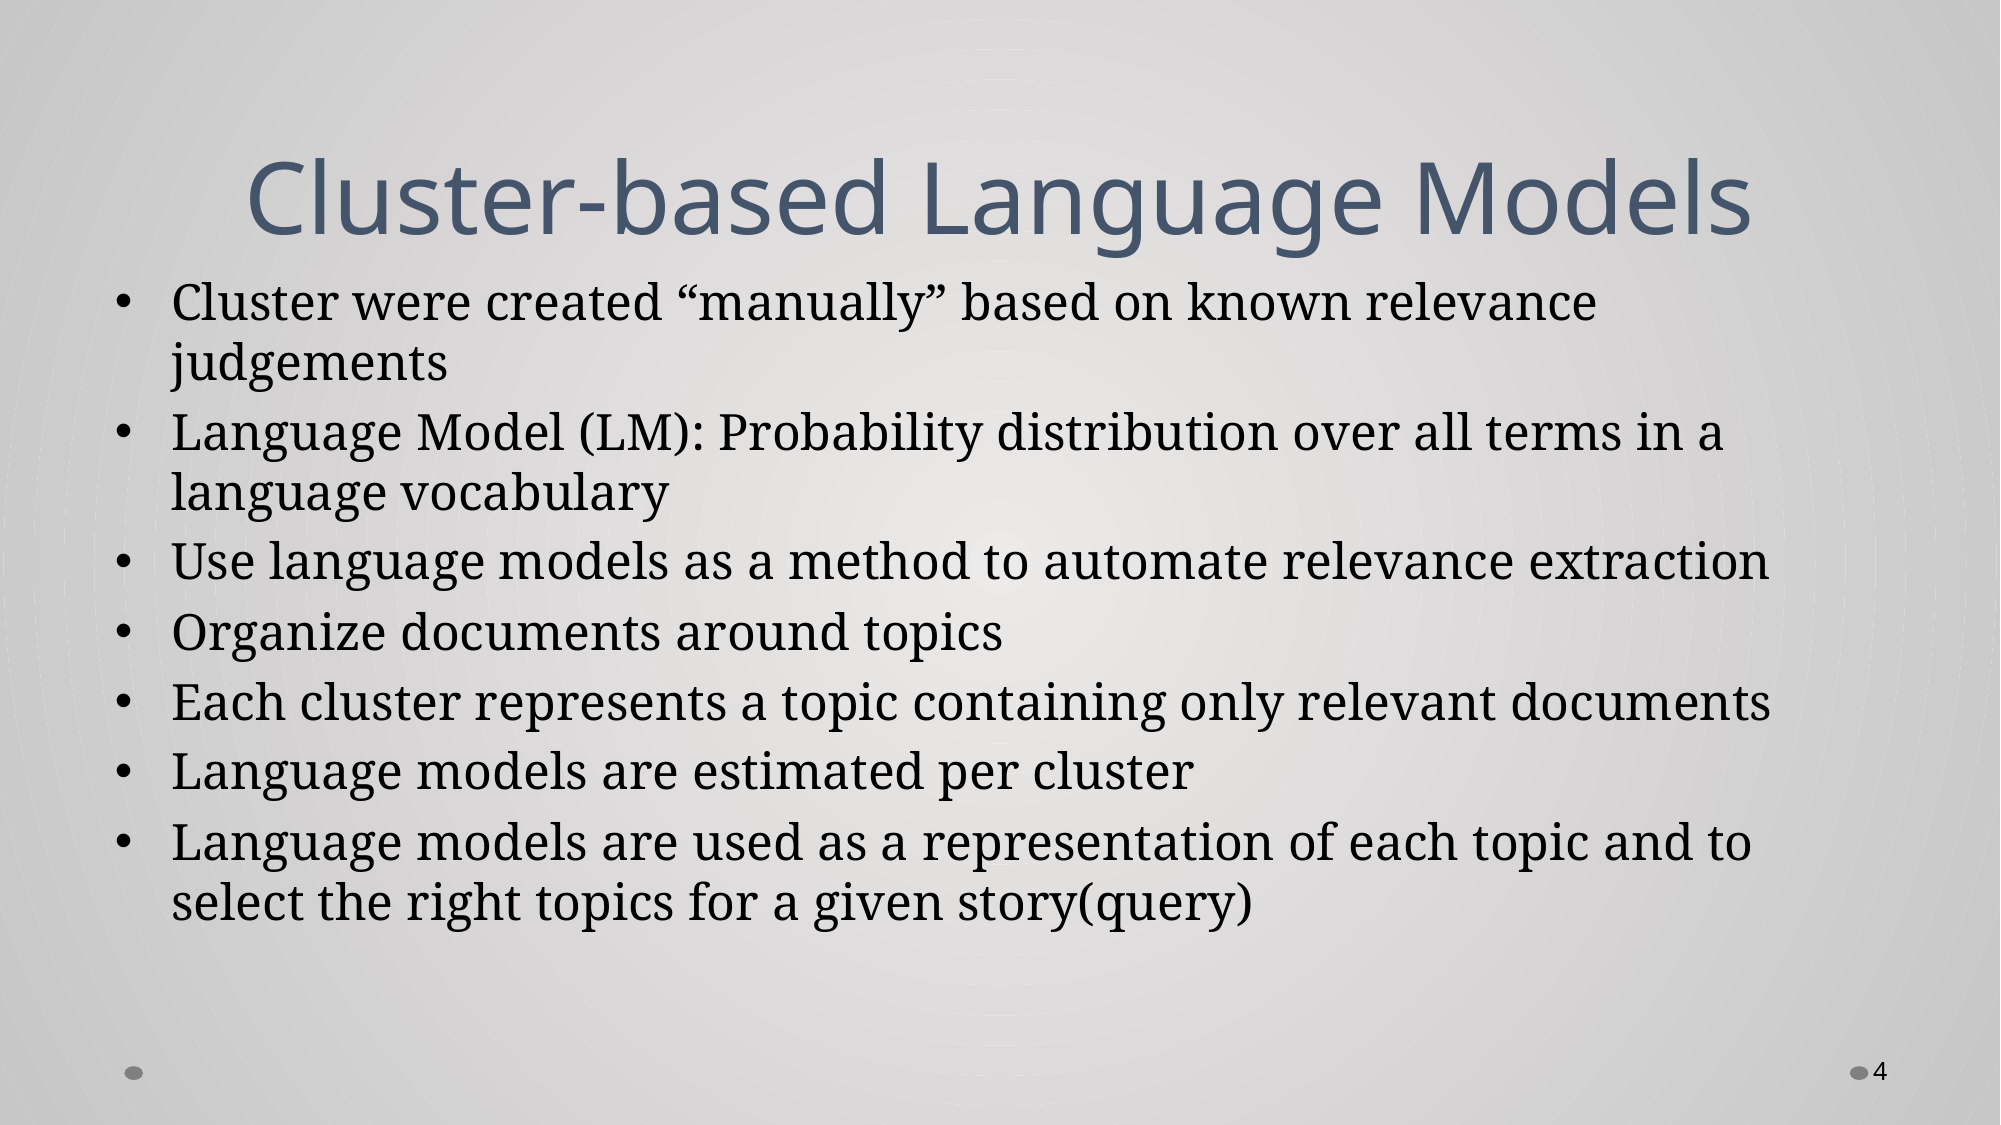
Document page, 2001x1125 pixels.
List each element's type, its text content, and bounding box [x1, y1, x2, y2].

title Cluster-based Language Models [99, 0, 1900, 262]
list Cluster were created “manually” based on known relevance judgements Language Model (LM): Probability distribution over all terms in a language vocabulary Use language models as a method to automate relevance extraction Organize documents around topics Each cluster represents a topic containing only relevant documents Language models are estimated per cluster Language models are used as a representation of each topic and to select the right topics for a given story(query) [99, 262, 1900, 1005]
slide_number 4 [1868, 1042, 1992, 1103]
